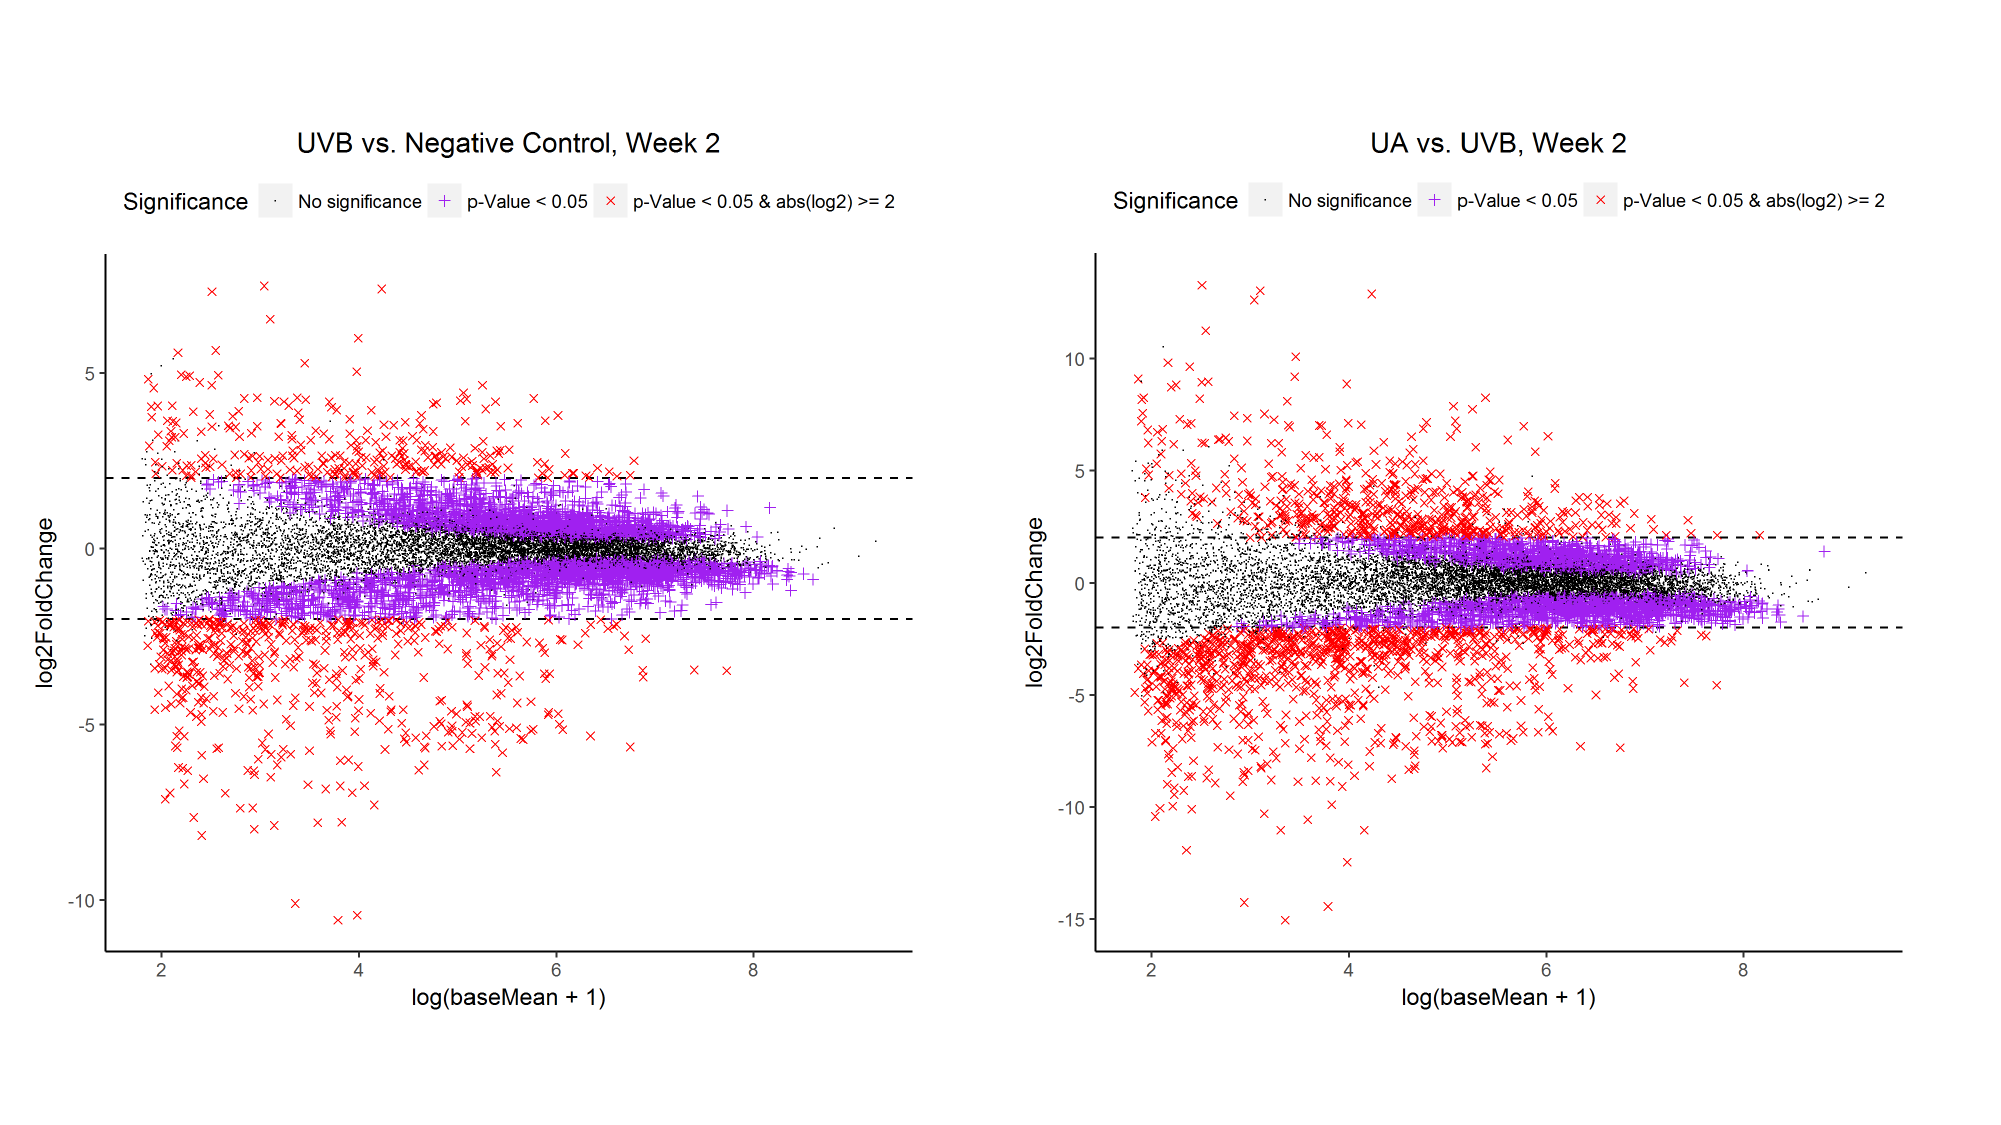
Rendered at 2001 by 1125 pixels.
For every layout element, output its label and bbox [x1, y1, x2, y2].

picture [1013, 120, 1914, 1021]
picture [23, 120, 924, 1021]
